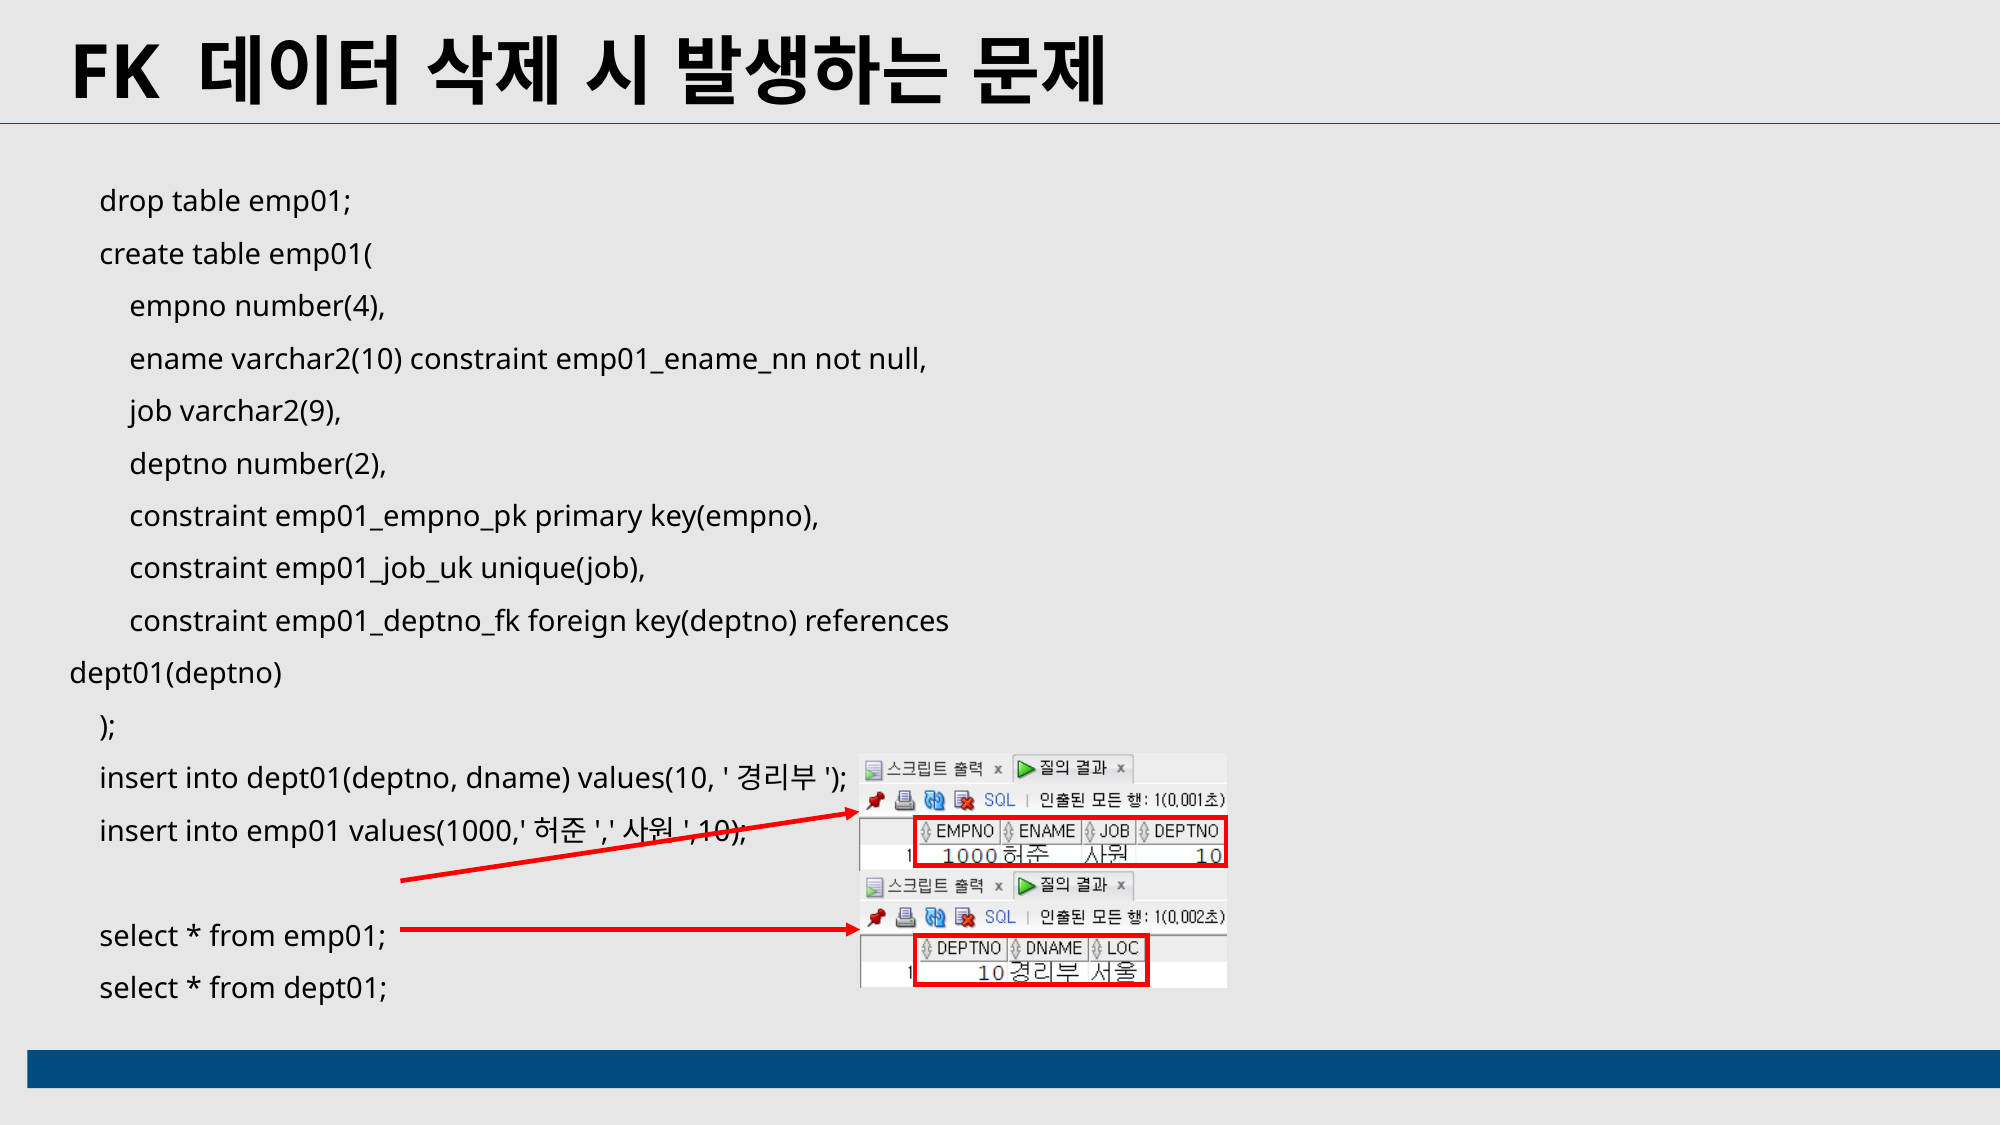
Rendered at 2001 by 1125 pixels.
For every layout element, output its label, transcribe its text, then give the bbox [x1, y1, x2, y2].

picture [859, 753, 1227, 989]
text_box FK 데이터 삭제 시 발생하는 문제 [54, 16, 1361, 122]
text_box drop table emp01; create table emp01( empno number(4), ename varchar2(10) constraint emp01_ename_nn not null, job varchar2(9), deptno number(2), constraint emp01_empno_pk primary key(empno), constraint emp01_job_uk unique(job), constraint emp01_deptno_fk foreign key(deptno) references dept01(deptno) ); insert into dept01(deptno, dname) values(10, '경리부'); insert into emp01 values(1000,'허준','사원',10); select * from emp01; select * from dept01; [54, 157, 1180, 1012]
text_box [26, 1049, 2000, 1089]
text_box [400, 811, 860, 881]
